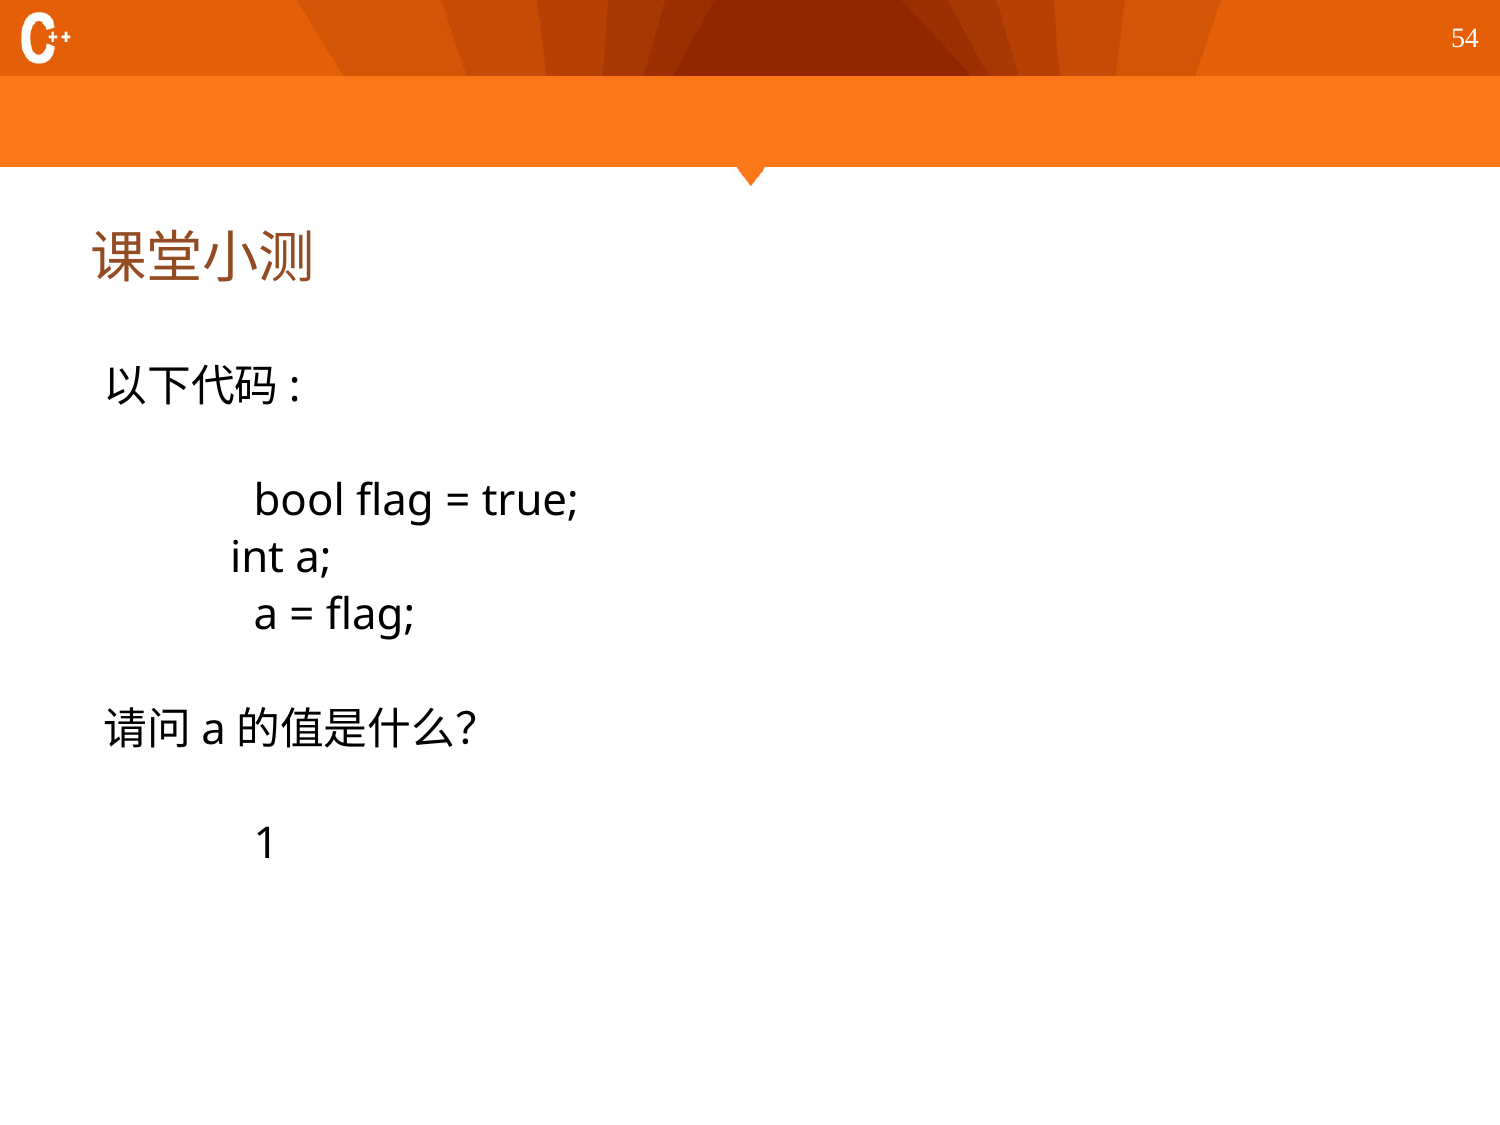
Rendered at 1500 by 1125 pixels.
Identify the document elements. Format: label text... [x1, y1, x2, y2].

slide_number 54 [1156, 6, 1494, 67]
list 以下代码: bool flag = true; int a; a = flag; 请问a的值是什么？ 1 [75, 349, 1426, 1079]
title 课堂小测 [75, 172, 1426, 338]
picture [0, 0, 1500, 1125]
